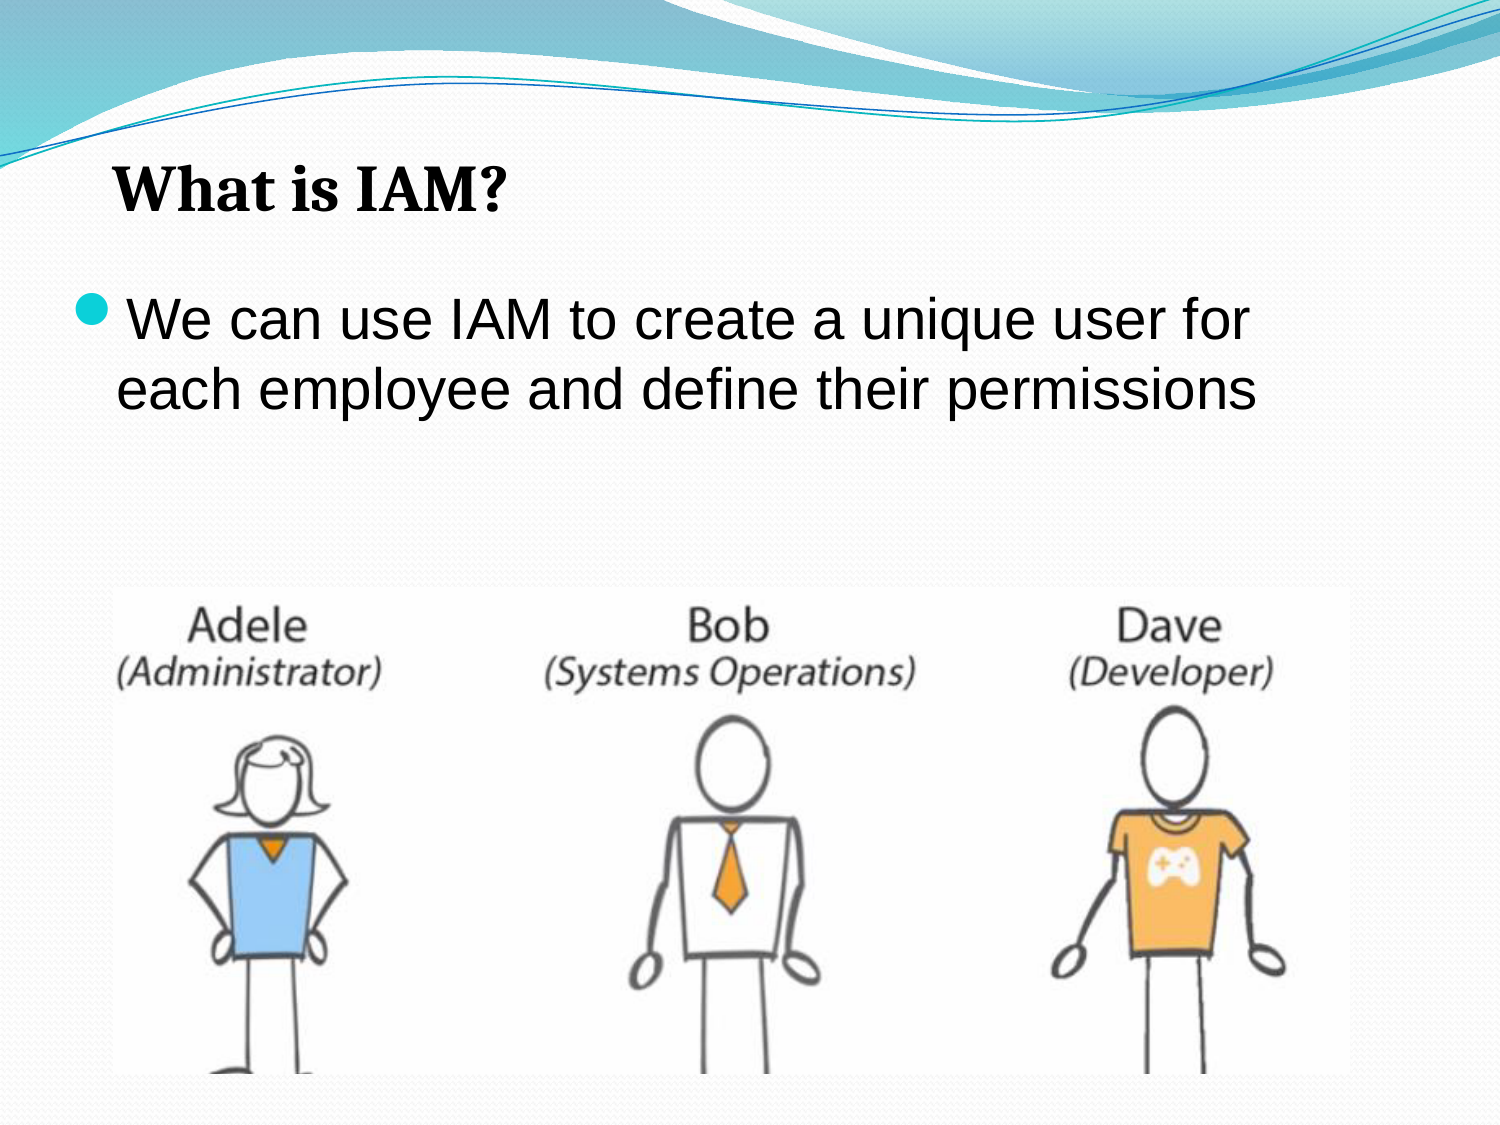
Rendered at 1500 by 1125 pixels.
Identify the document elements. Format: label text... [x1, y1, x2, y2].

picture [112, 587, 1351, 1074]
title What is IAM? [112, 137, 1350, 225]
list We can use IAM to create a unique user for each employee and define their permissions [56, 274, 1407, 1125]
